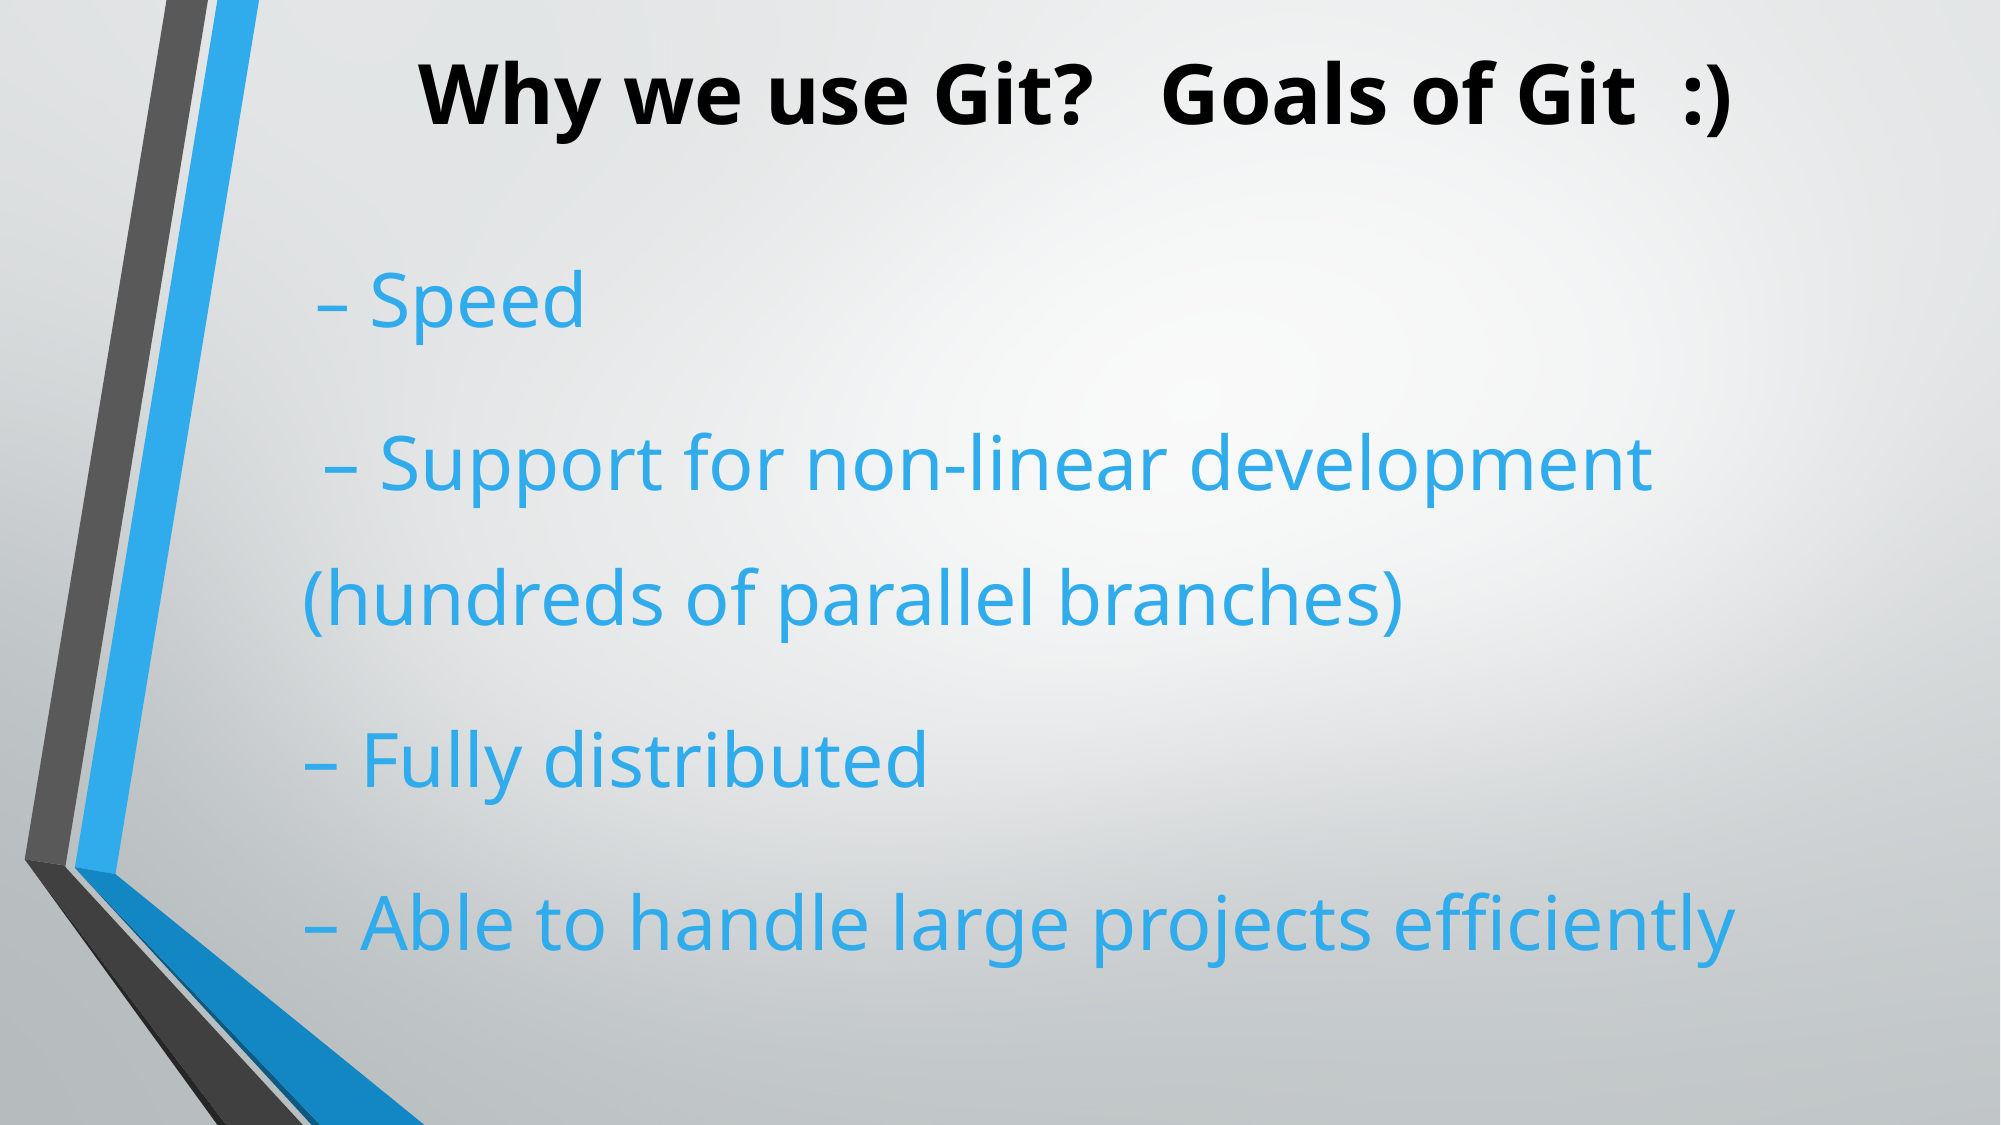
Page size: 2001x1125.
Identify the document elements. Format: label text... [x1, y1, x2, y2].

list – Speed – Support for non-linear development (hundreds of parallel branches) – Fully distributed – Able to handle large projects efficiently [287, 200, 1932, 974]
title Why we use Git? Goals of Git :) [254, 0, 1899, 192]
